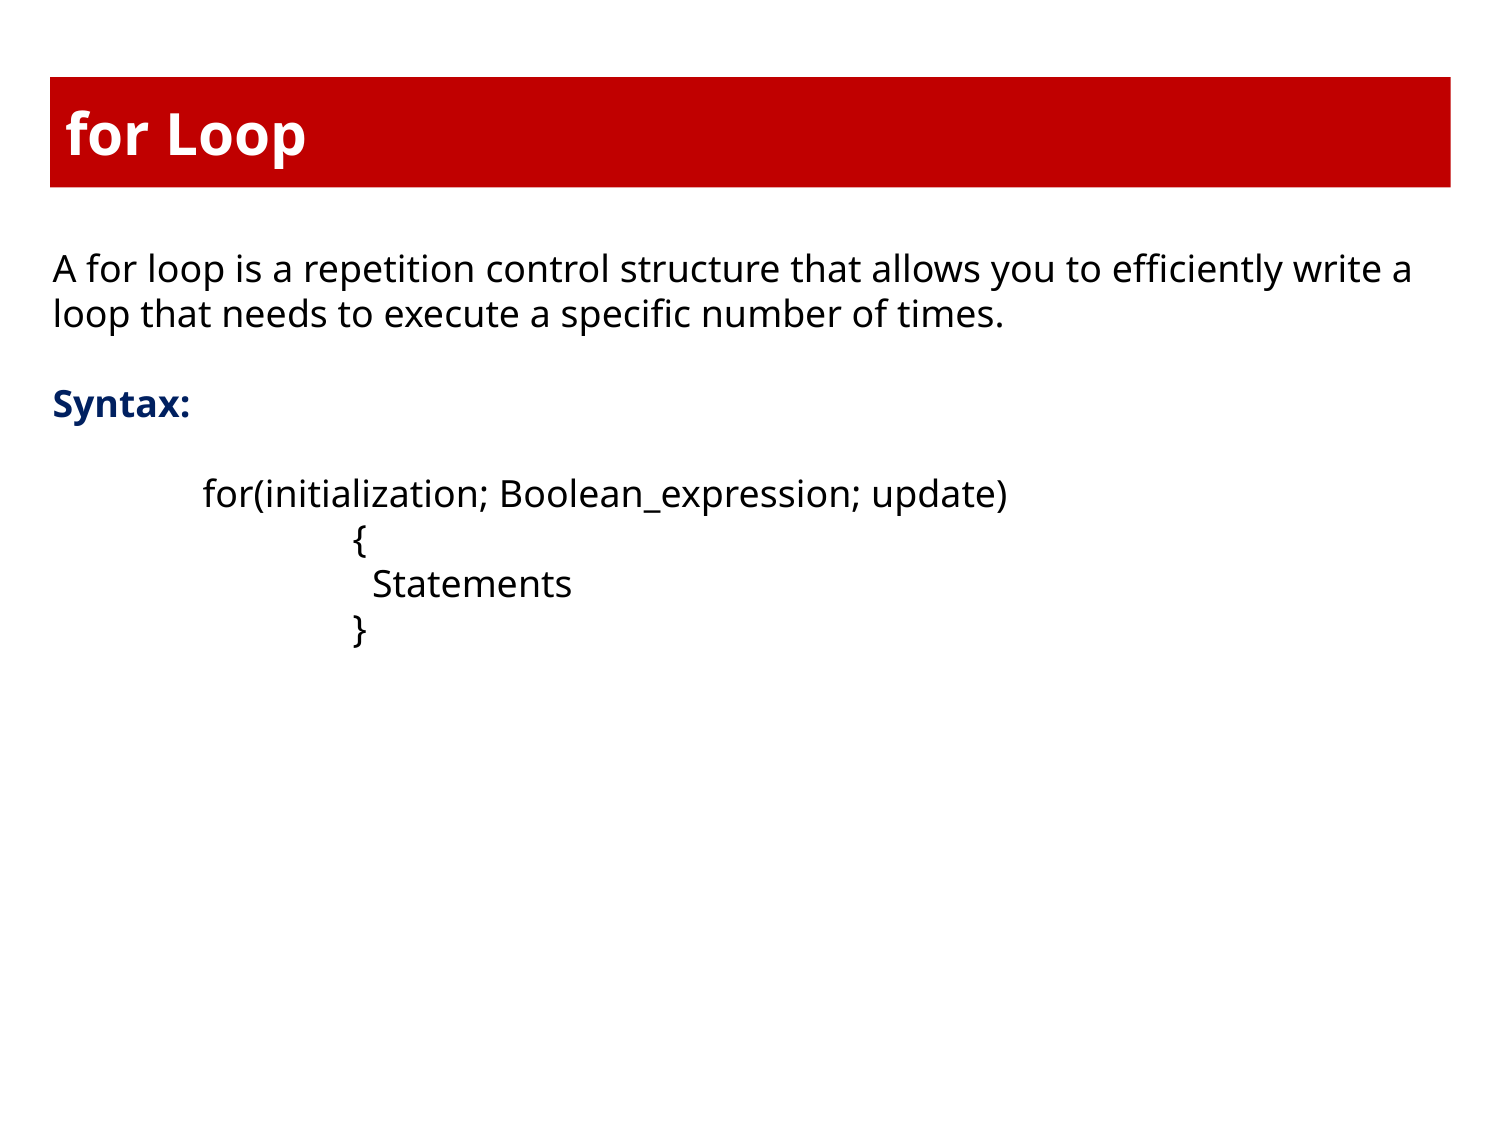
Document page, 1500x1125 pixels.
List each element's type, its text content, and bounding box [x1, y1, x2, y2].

title for Loop [50, 77, 1451, 188]
list A for loop is a repetition control structure that allows you to efficiently write a loop that needs to execute a specific number of times. Syntax: for(initialization; Boolean_expression; update) { Statements } [37, 237, 1439, 838]
